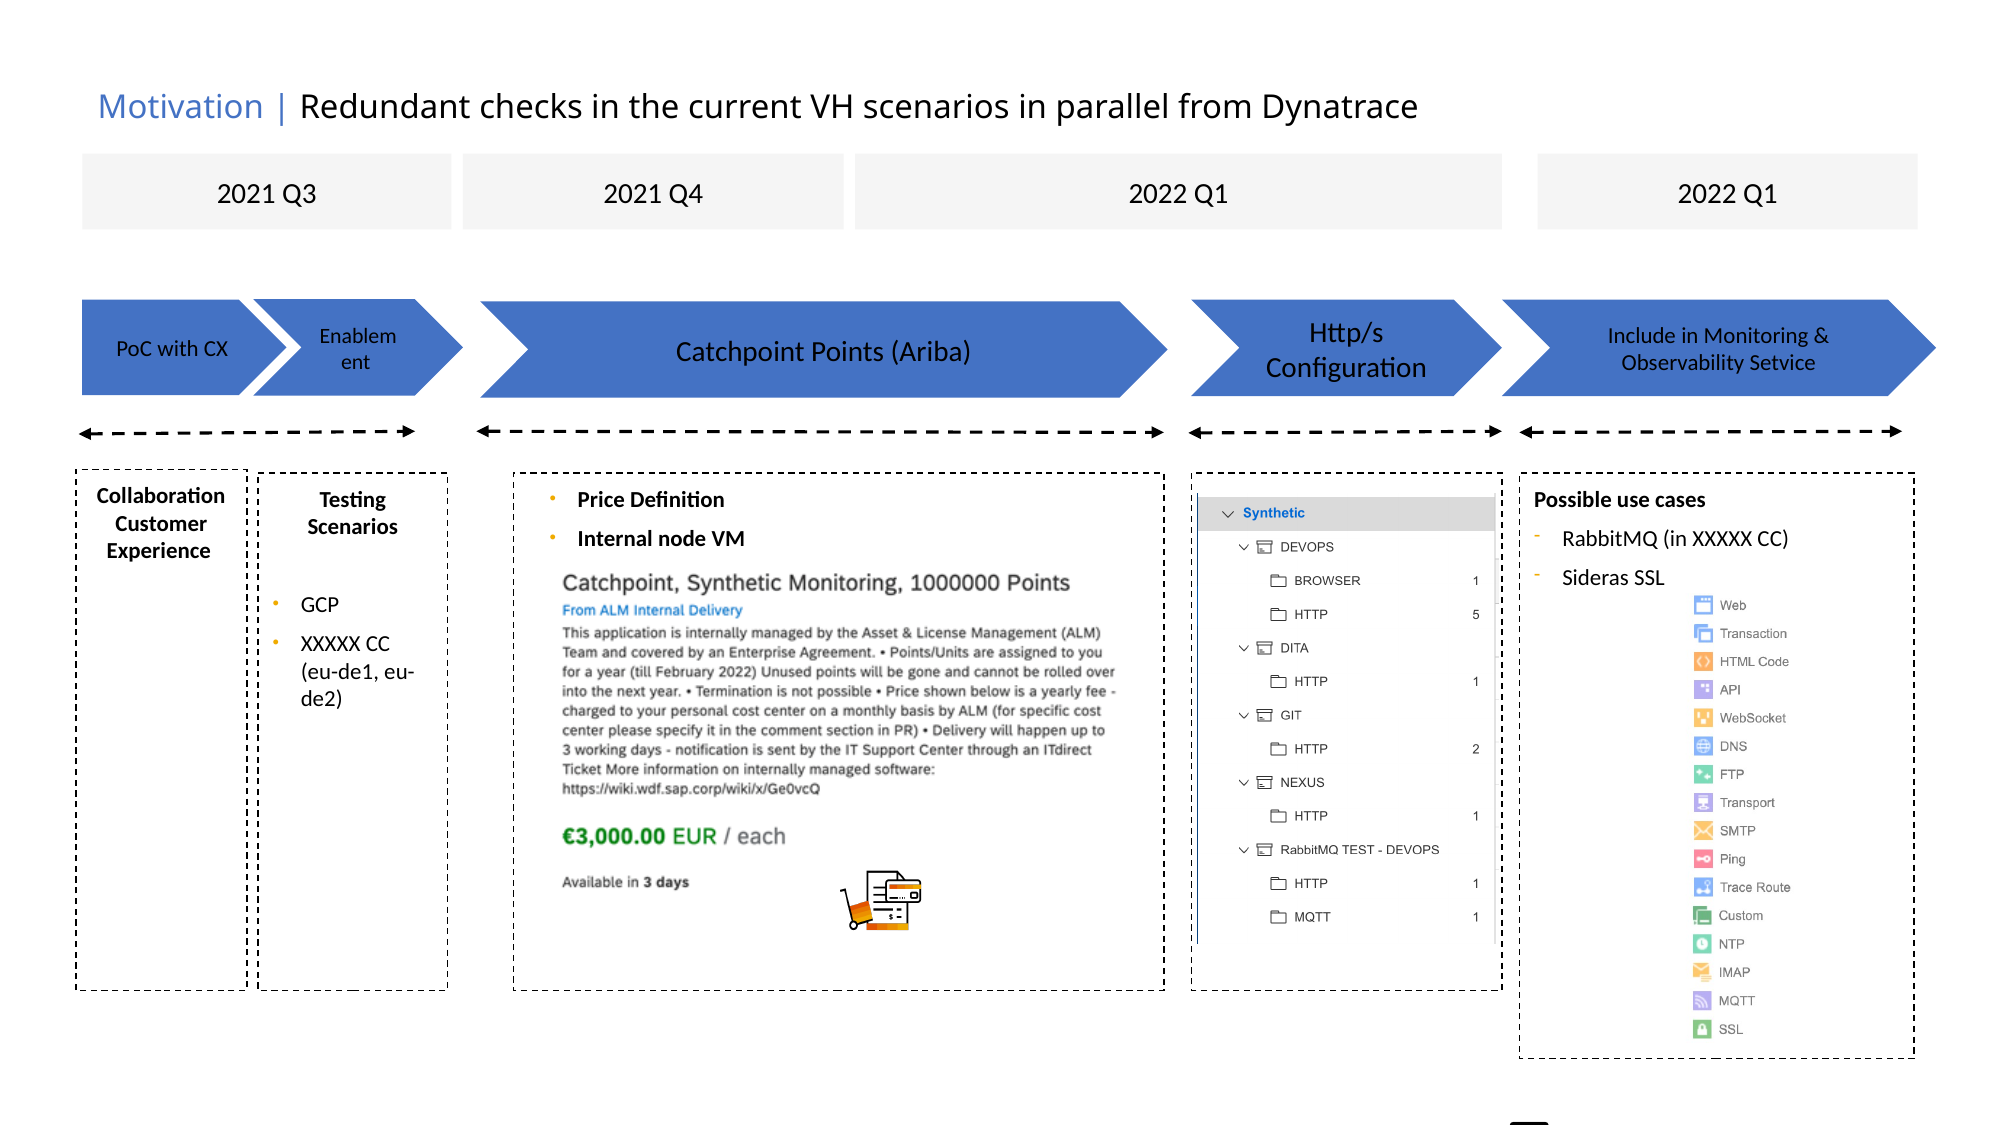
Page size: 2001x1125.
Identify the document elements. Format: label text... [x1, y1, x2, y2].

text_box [82, 153, 1918, 230]
text_box Motivation | Redundant checks in the current VH scenarios in parallel from Dynatrace [82, 82, 1918, 134]
picture [1197, 493, 1499, 944]
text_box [78, 431, 1914, 1125]
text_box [82, 299, 1937, 398]
picture [1676, 593, 1809, 1043]
